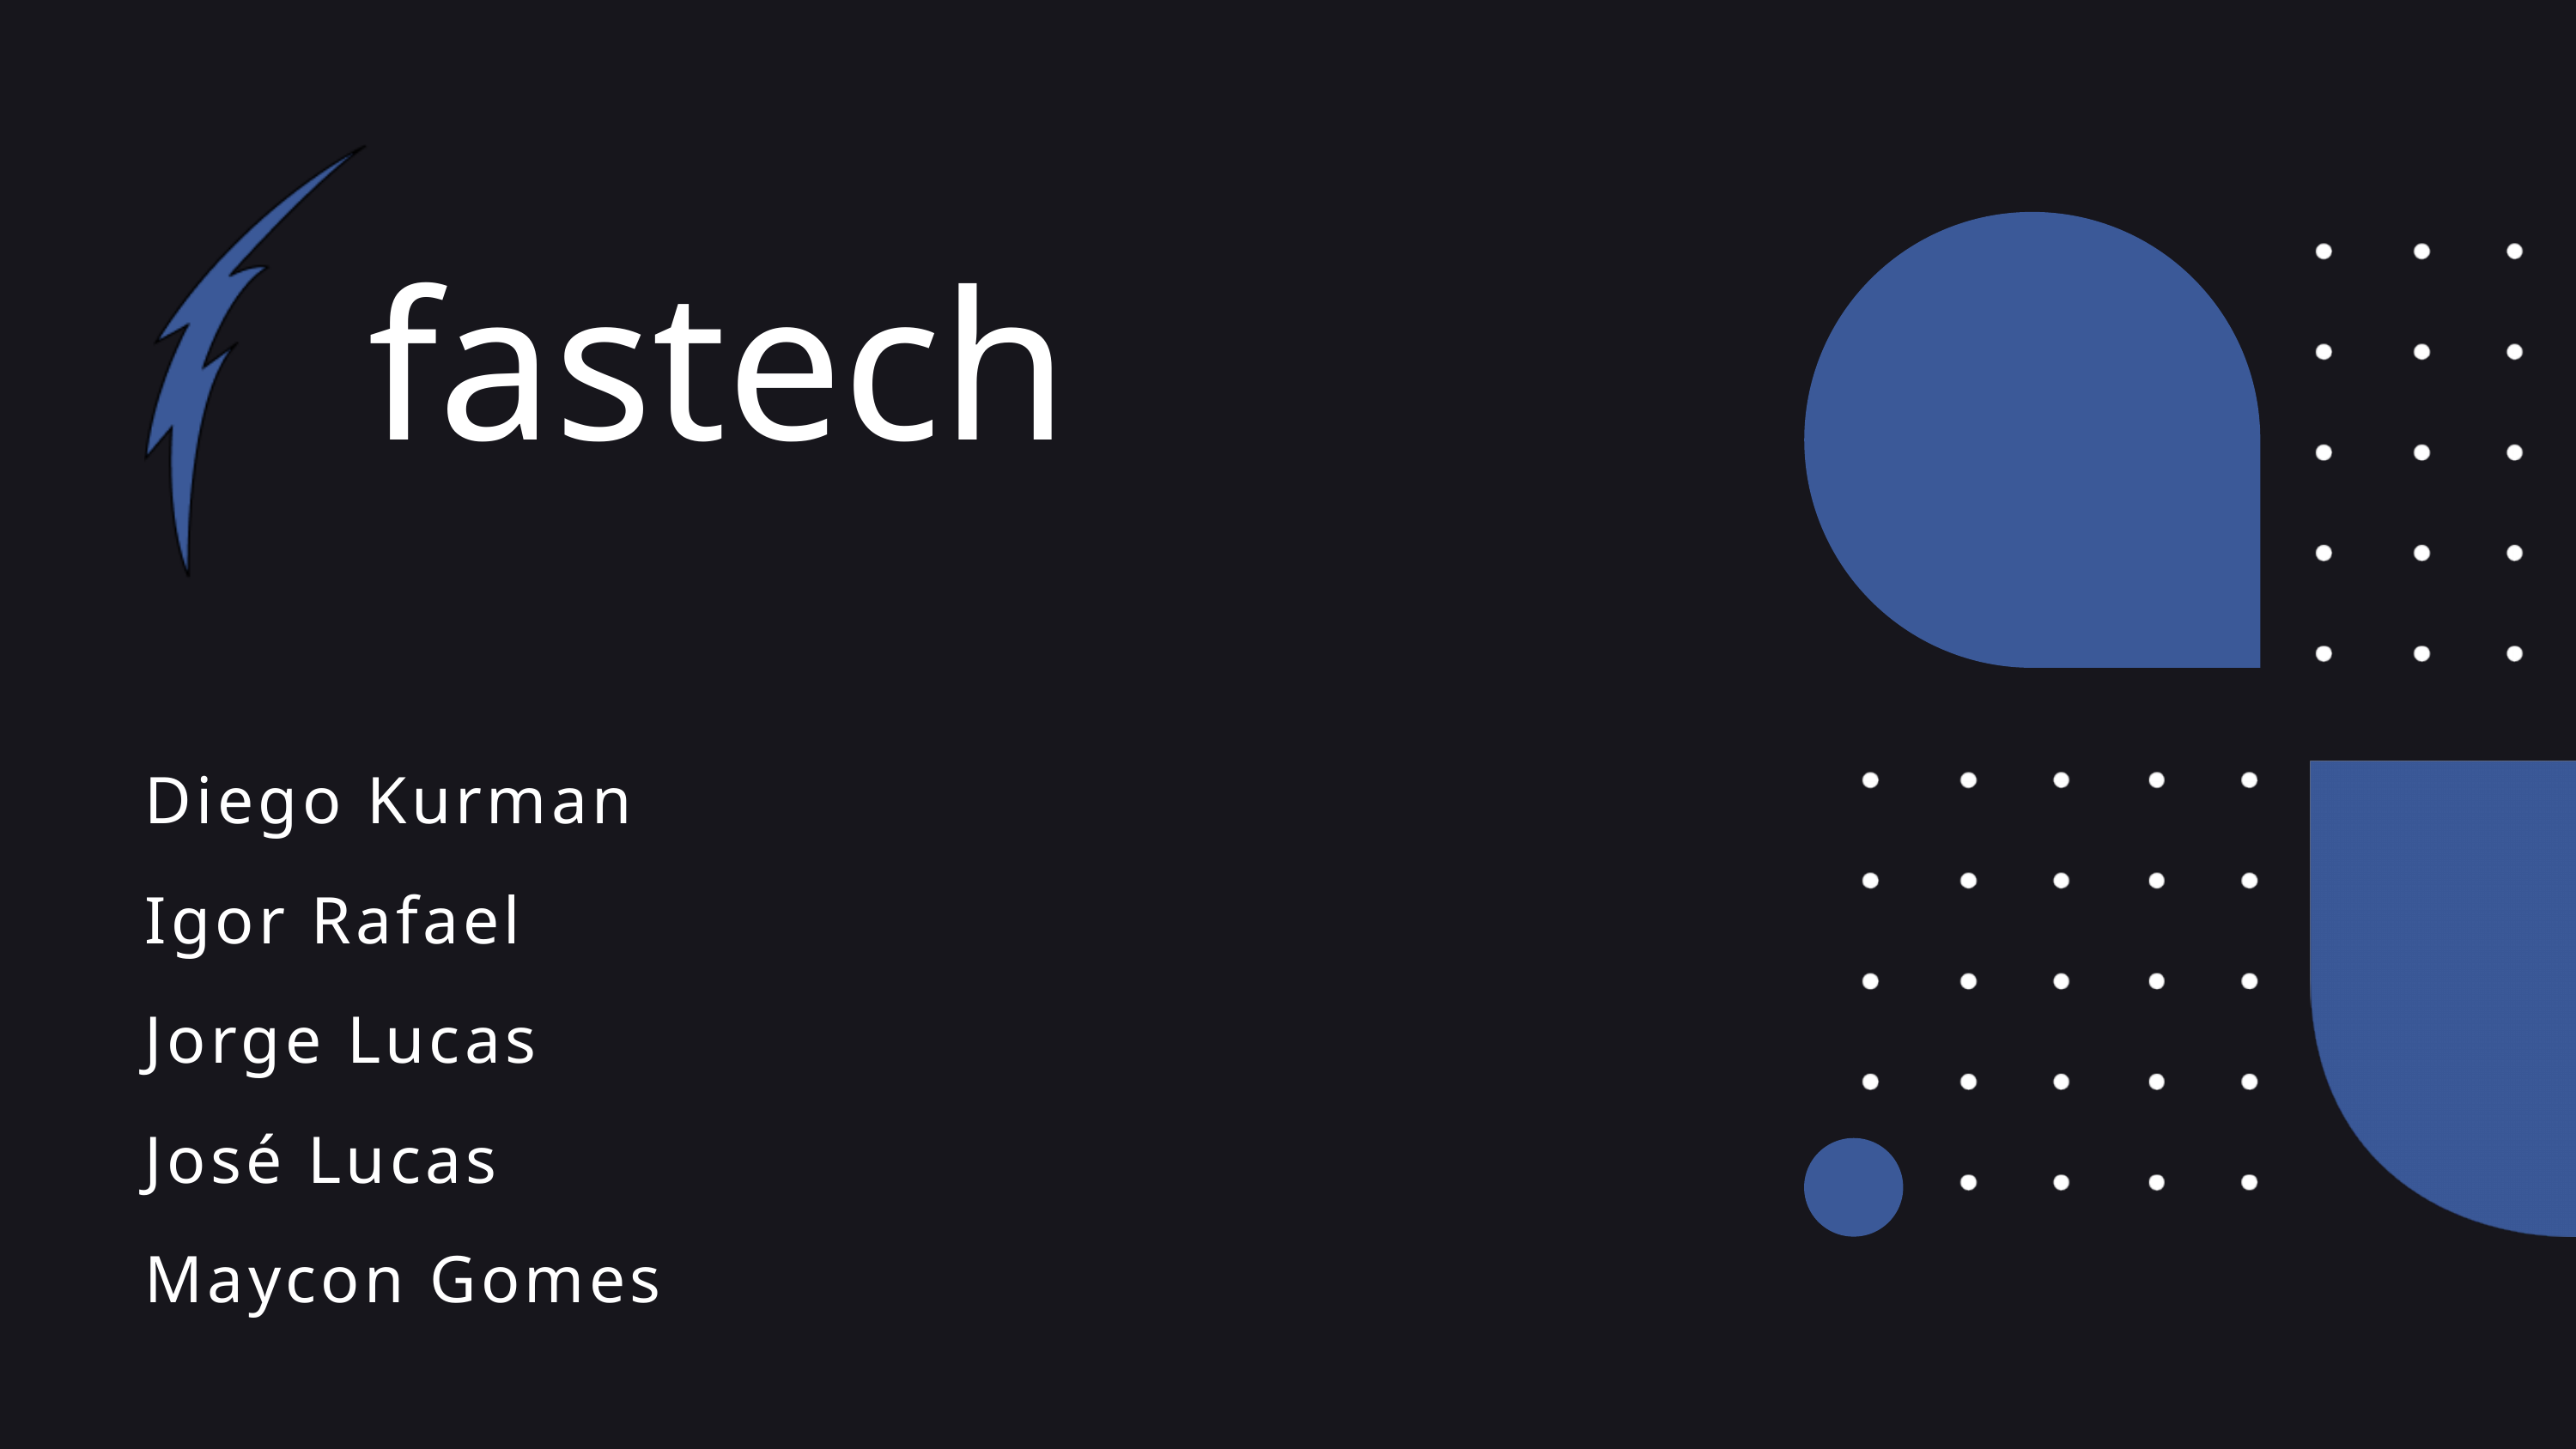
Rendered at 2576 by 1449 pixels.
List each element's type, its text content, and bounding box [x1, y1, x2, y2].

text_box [1804, 1137, 1904, 1237]
picture [2294, 233, 2576, 668]
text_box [144, 144, 1583, 579]
picture [1841, 761, 2279, 1197]
text_box Diego Kurman Igor Rafael Jorge Lucas José Lucas Maycon Gomes [144, 717, 1360, 1316]
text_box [1803, 211, 2261, 669]
picture [2310, 760, 2576, 1237]
